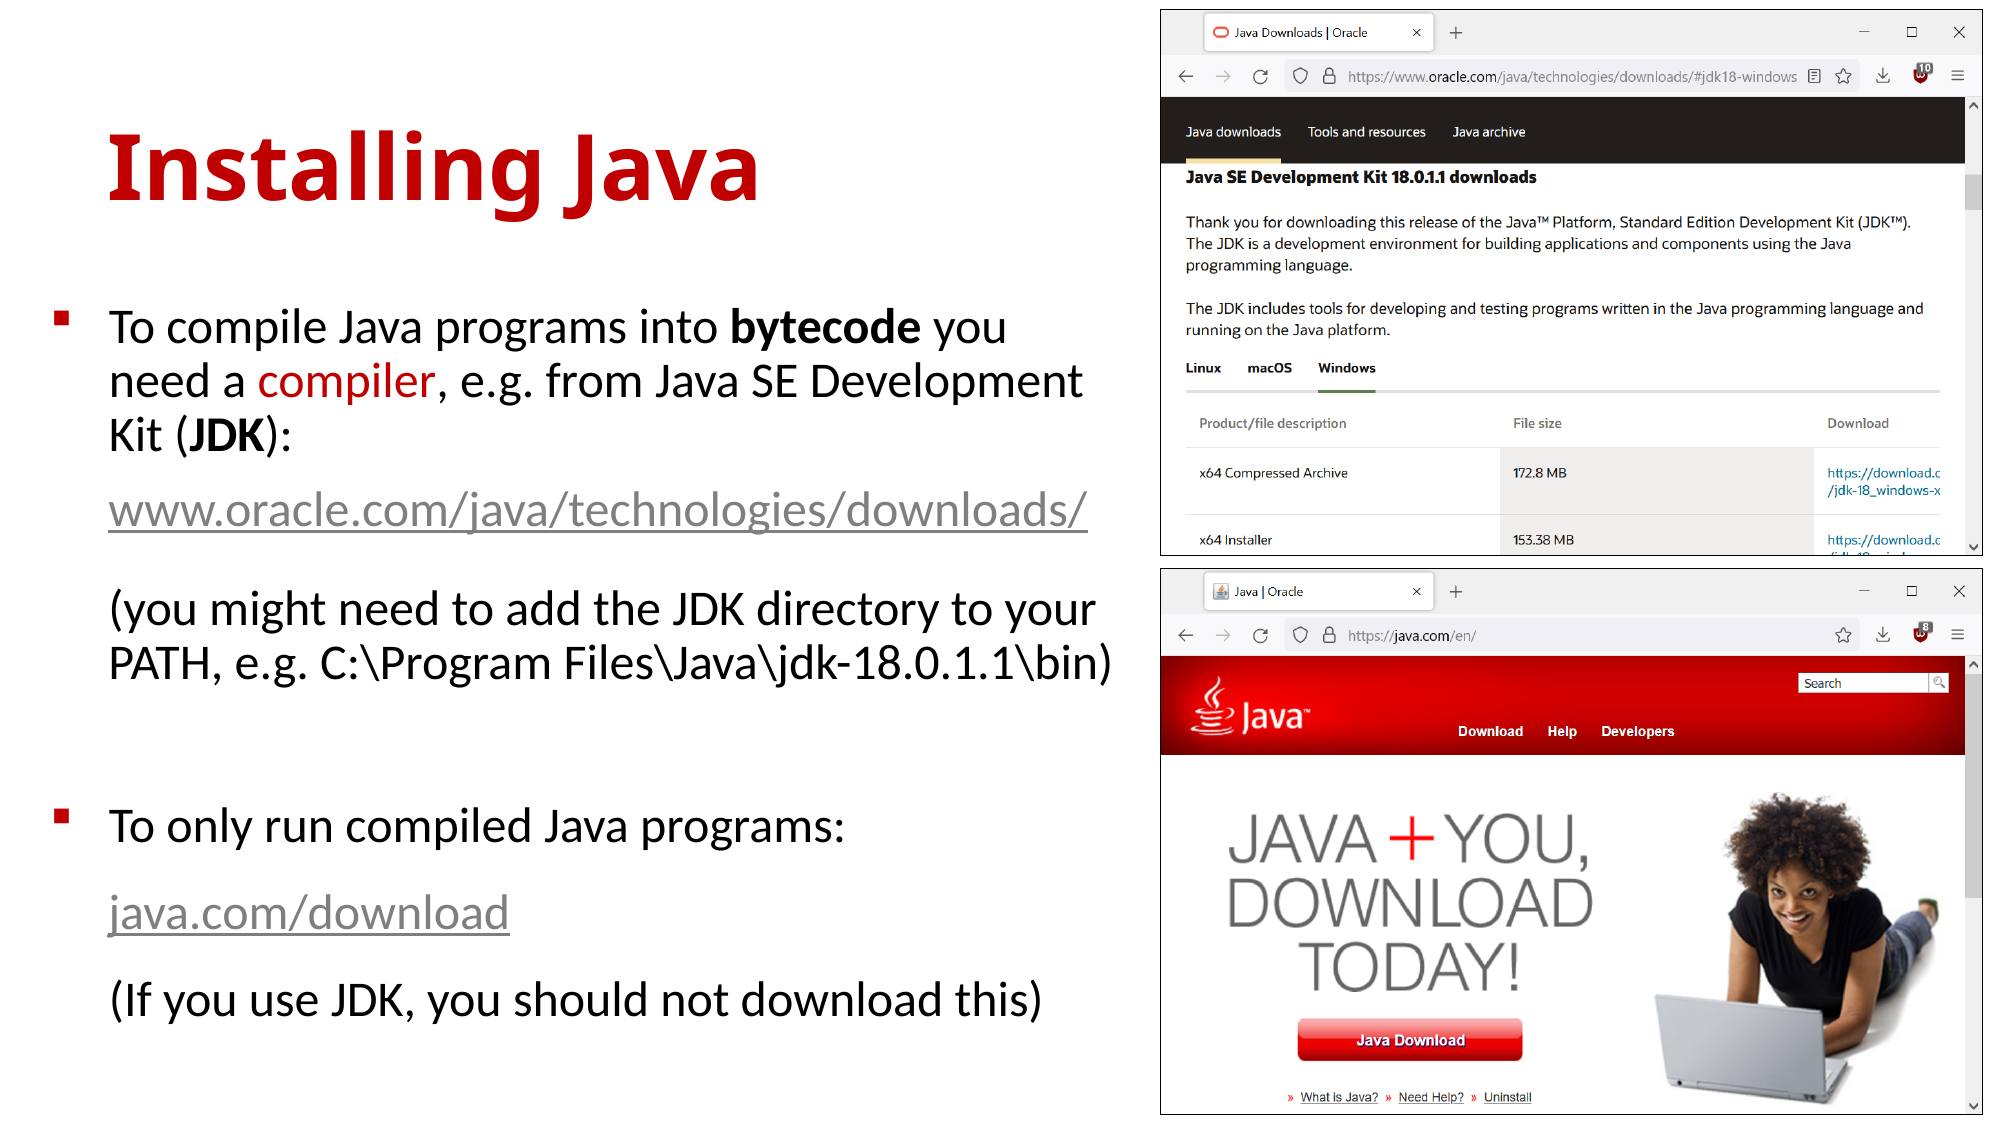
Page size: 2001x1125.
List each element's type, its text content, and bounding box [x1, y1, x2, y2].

list To compile Java programs into bytecode you need a compiler, e.g. from Java SE Development Kit (JDK): www.oracle.com/java/technologies/downloads/ (you might need to add the JDK directory to your PATH, e.g. C:\Program Files\Java\jdk-18.0.1.1\bin) To only run compiled Java programs: java.com/download (If you use JDK, you should not download this) [35, 292, 1131, 1046]
picture [1160, 568, 1983, 1115]
picture [1160, 9, 1983, 556]
title Installing Java [92, 61, 1160, 280]
